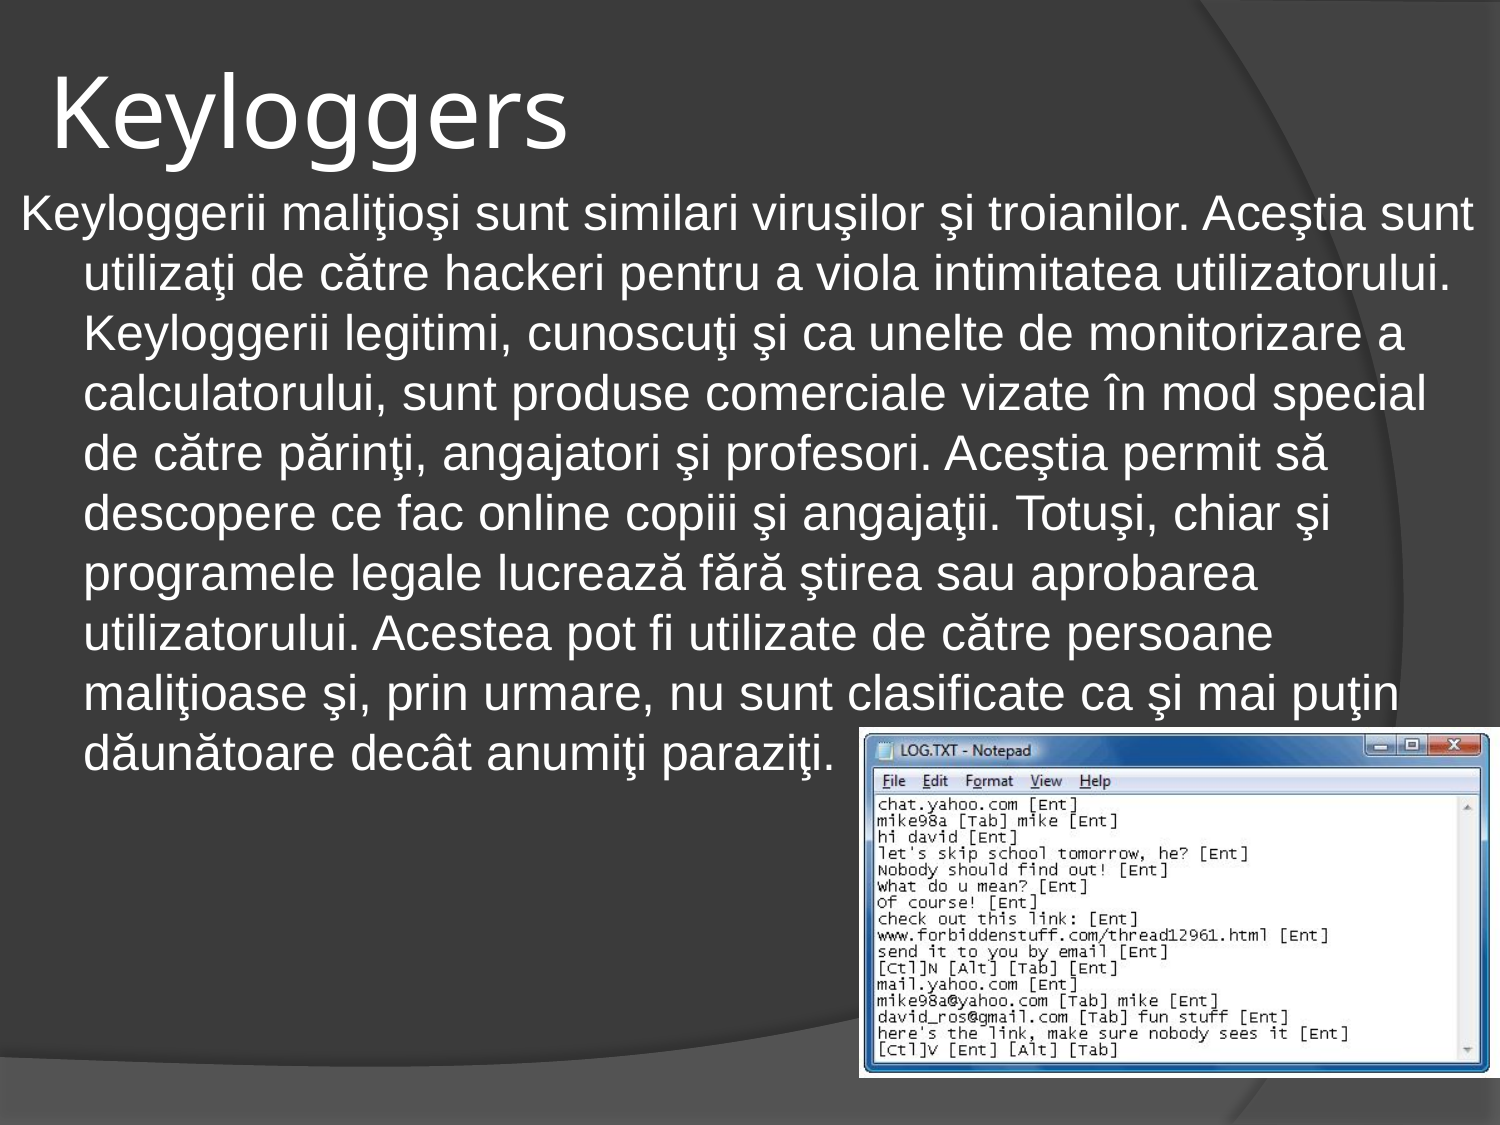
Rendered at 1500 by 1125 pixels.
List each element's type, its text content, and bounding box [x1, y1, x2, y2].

list Keyloggerii maliţioşi sunt similari viruşilor şi troianilor. Aceştia sunt utilizaţi de către hackeri pentru a viola intimitatea utilizatorului. Keyloggerii legitimi, cunoscuţi şi ca unelte de monitorizare a calculatorului, sunt produse comerciale vizate în mod special de către părinţi, angajatori şi profesori. Aceştia permit să descopere ce fac online copiii şi angajaţii. Totuşi, chiar şi programele legale lucrează fără ştirea sau aprobarea utilizatorului. Acestea pot fi utilizate de către persoane maliţioase şi, prin urmare, nu sunt clasificate ca şi mai puţin dăunătoare decât anumiţi paraziţi. [0, 172, 1500, 1125]
title Keyloggers [41, 45, 1300, 172]
picture [858, 727, 1500, 1078]
